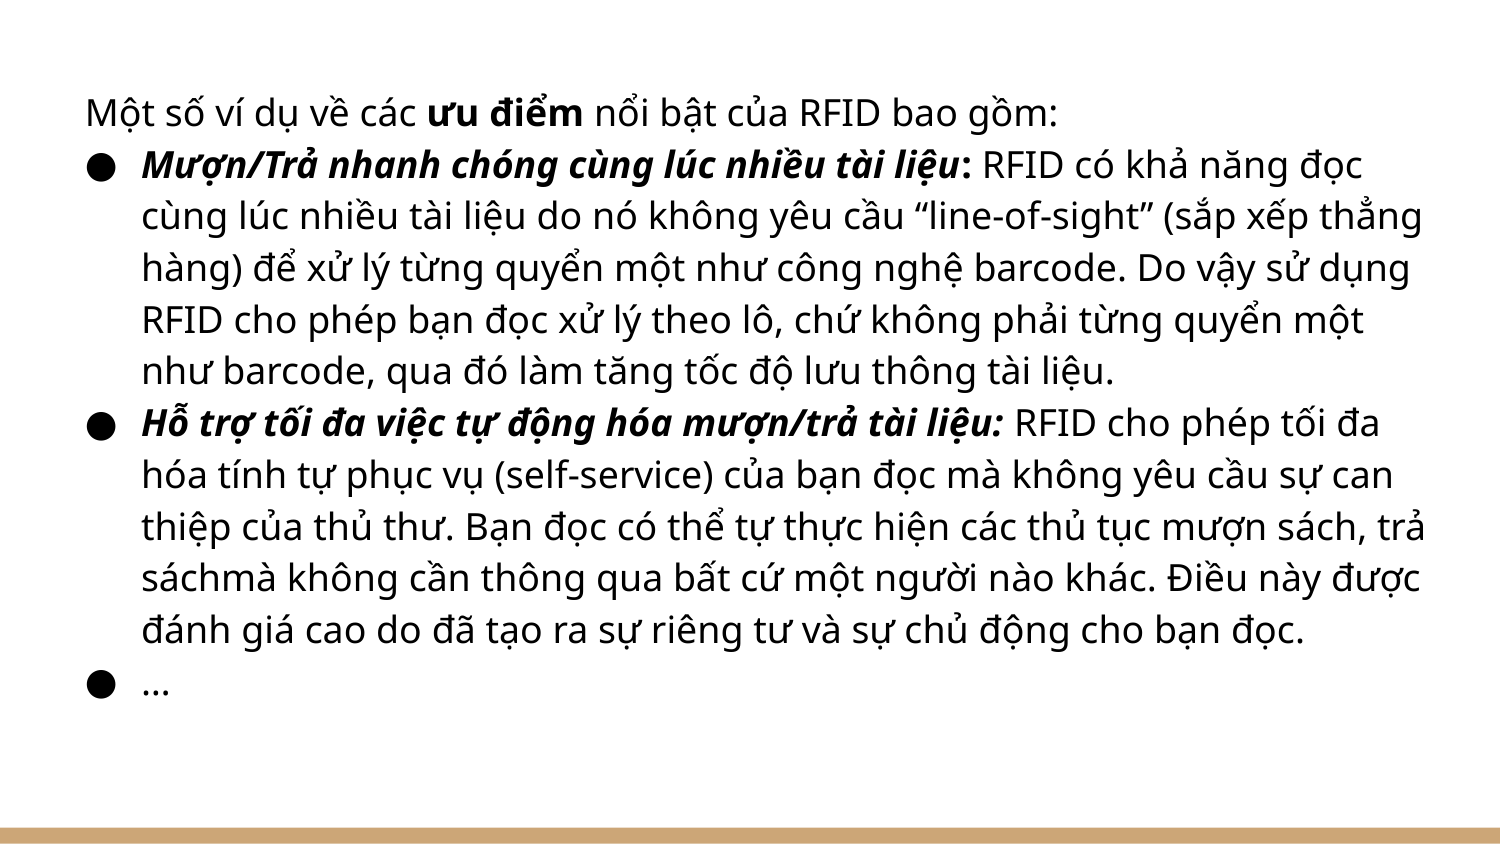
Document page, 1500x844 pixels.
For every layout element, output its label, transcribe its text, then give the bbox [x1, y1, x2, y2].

list Một số ví dụ về các ưu điểm nổi bật của RFID bao gồm: Mượn/Trả nhanh chóng cùng lúc nhiều tài liệu: RFID có khả năng đọc cùng lúc nhiều tài liệu do nó không yêu cầu “line-of-sight” (sắp xếp thẳng hàng) để xử lý từng quyển một như công nghệ barcode. Do vậy sử dụng RFID cho phép bạn đọc xử lý theo lô, chứ không phải từng quyển một như barcode, qua đó làm tăng tốc độ lưu thông tài liệu. Hỗ trợ tối đa việc tự động hóa mượn/trả tài liệu: RFID cho phép tối đa hóa tính tự phục vụ (self-service) của bạn đọc mà không yêu cầu sự can thiệp của thủ thư. Bạn đọc có thể tự thực hiện các thủ tục mượn sách, trả sáchmà không cần thông qua bất cứ một người nào khác. Điều này được đánh giá cao do đã tạo ra sự riêng tư và sự chủ động cho bạn đọc. … [51, 28, 1449, 752]
